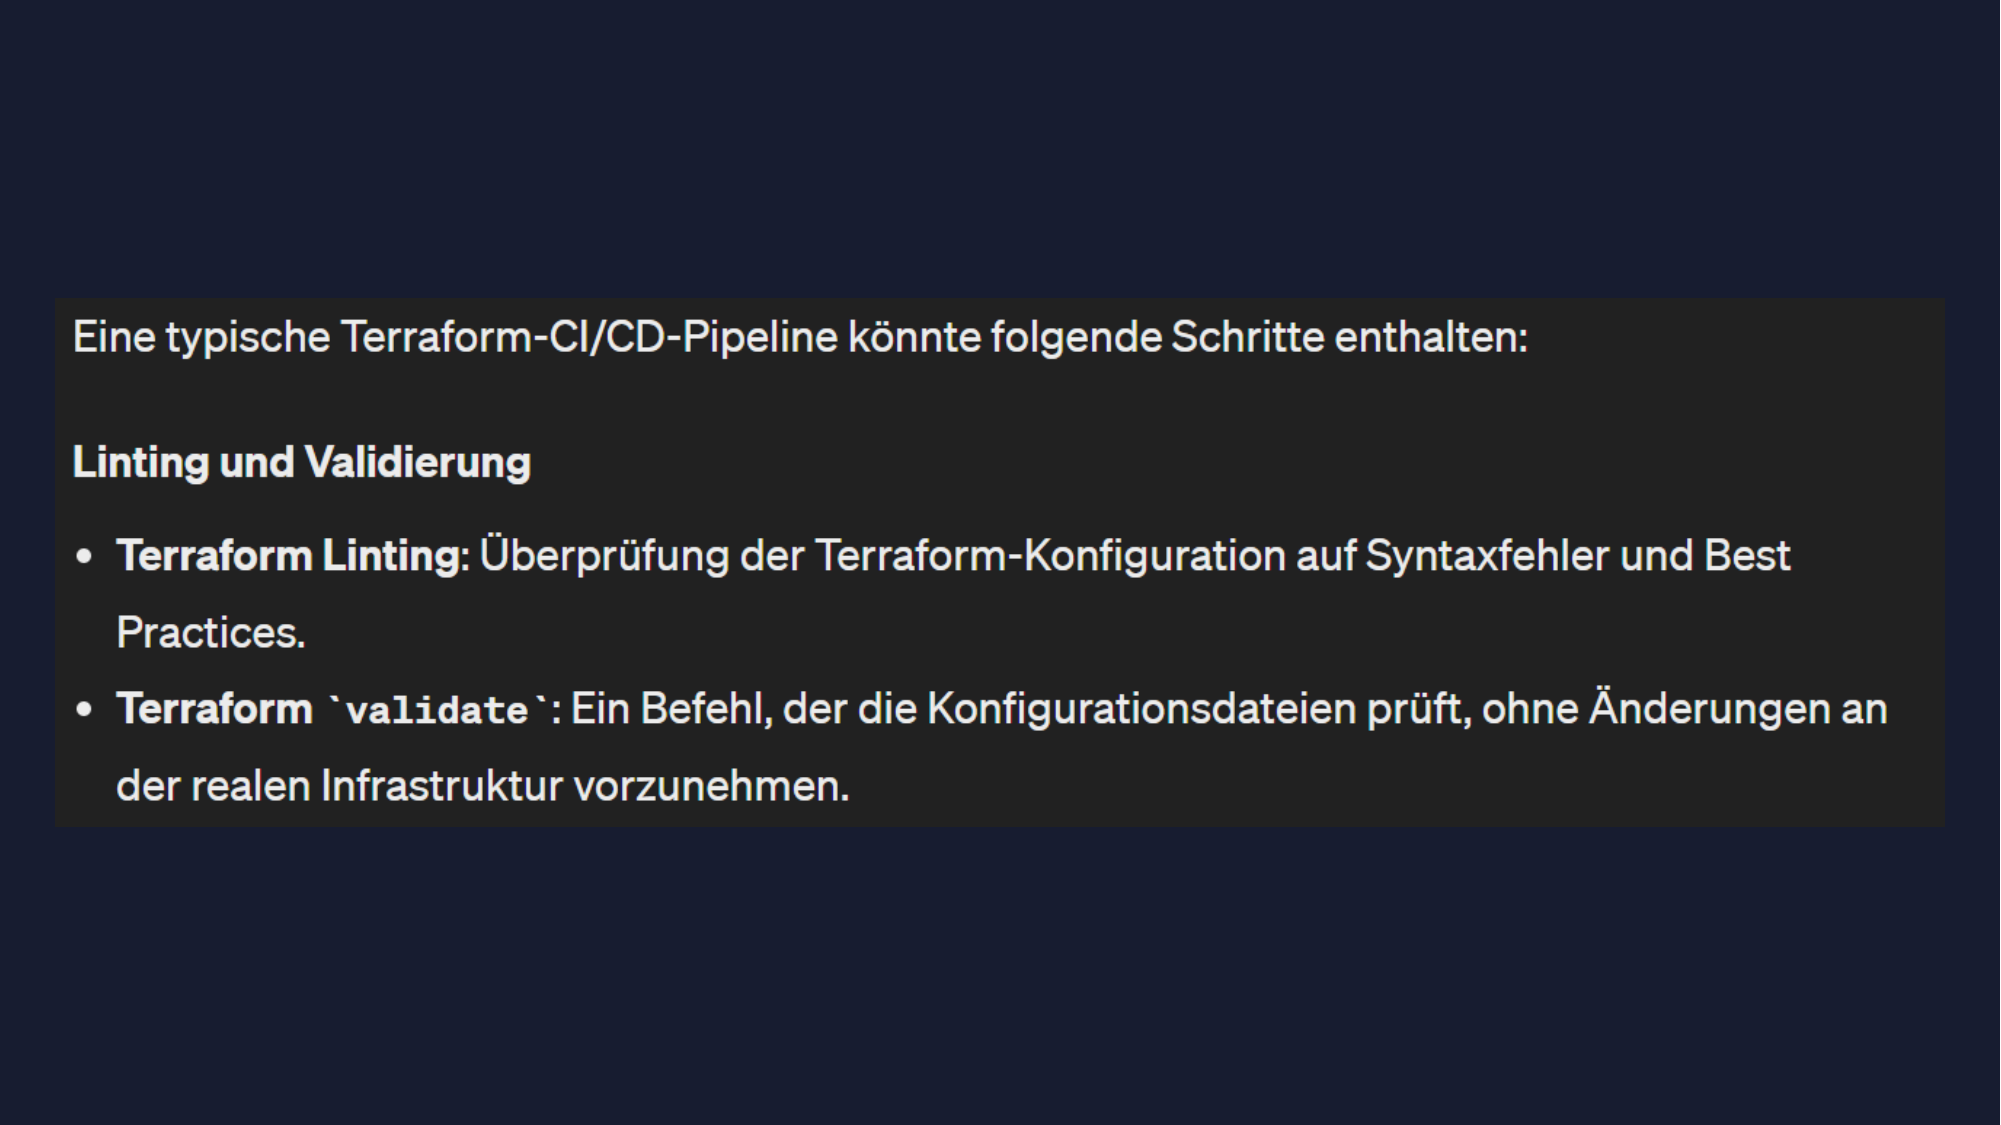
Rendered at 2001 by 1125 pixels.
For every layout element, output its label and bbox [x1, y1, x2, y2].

picture [55, 298, 1945, 827]
